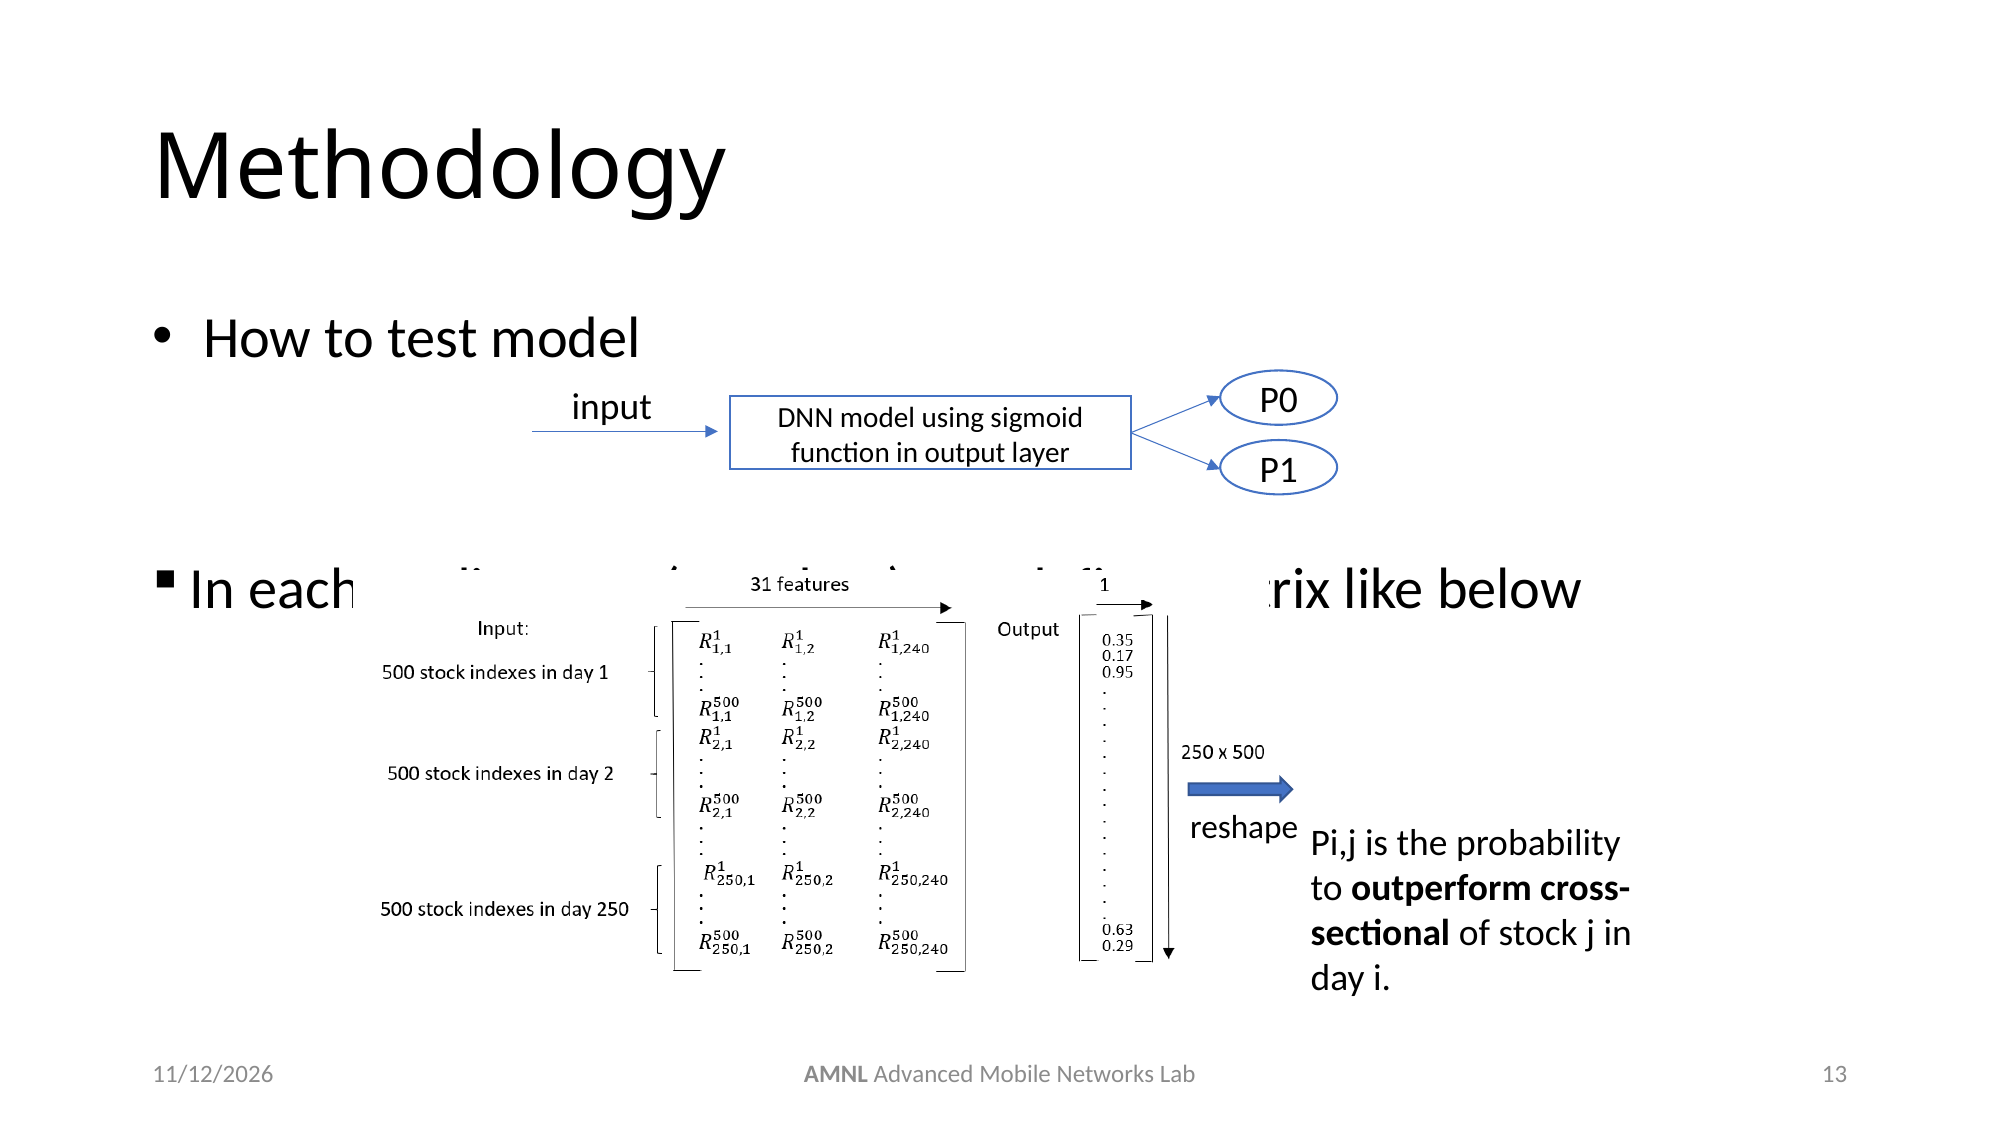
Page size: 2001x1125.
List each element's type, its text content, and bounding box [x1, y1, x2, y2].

text_box input [556, 374, 718, 431]
text_box P0 [1219, 369, 1339, 426]
slide_number 13 [1412, 1042, 1863, 1103]
text_box P1 [1219, 438, 1339, 496]
text_box DNN model using sigmoid function in output layer [729, 395, 1132, 470]
text_box reshape [1269, 798, 1348, 853]
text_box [1130, 432, 1221, 470]
text_box Pi,j is the probability to outperform cross-sectional of stock j in day i. [1295, 810, 1647, 1006]
text_box [1269, 774, 1294, 798]
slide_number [137, 1042, 588, 1103]
picture [353, 570, 1269, 981]
footer AMNL Advanced Mobile Networks Lab [662, 1042, 1338, 1103]
title Methodology [137, 59, 1863, 278]
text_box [1130, 396, 1221, 432]
